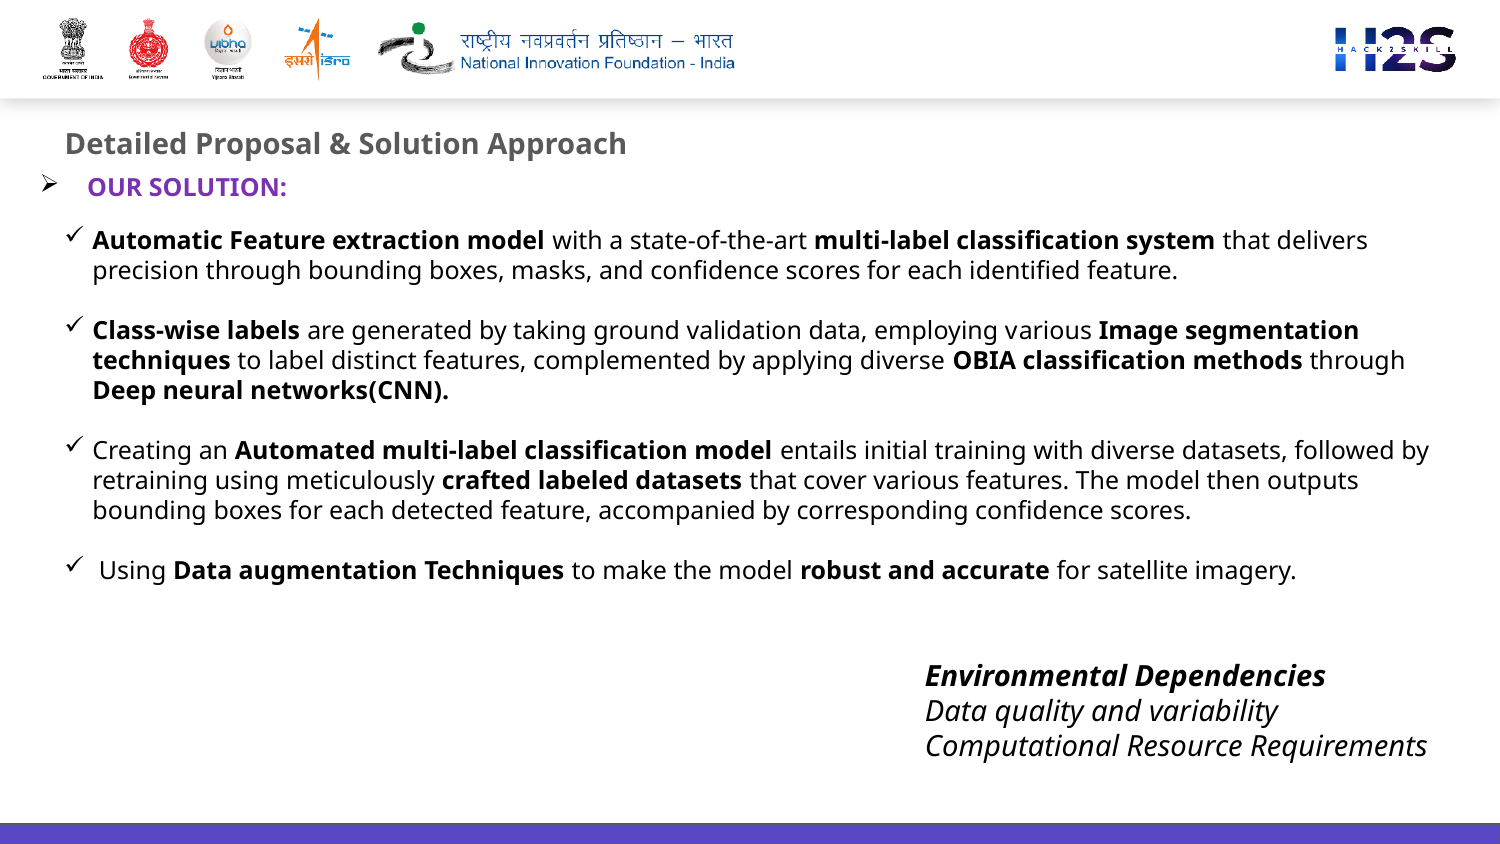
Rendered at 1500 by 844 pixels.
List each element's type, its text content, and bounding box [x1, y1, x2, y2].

text_box [0, 823, 1500, 844]
text_box Automatic Feature extraction model with a state-of-the-art multi-label classification system that delivers precision through bounding boxes, masks, and confidence scores for each identified feature. Class-wise labels are generated by taking ground validation data, employing various Image segmentation techniques to label distinct features, complemented by applying diverse OBIA classification methods through Deep neural networks(CNN). Creating an Automated multi-label classification model entails initial training with diverse datasets, followed by retraining using meticulously crafted labeled datasets that cover various features. The model then outputs bounding boxes for each detected feature, accompanied by corresponding confidence scores. Using Data augmentation Techniques to make the model robust and accurate for satellite imagery. [49, 217, 1485, 622]
text_box OUR SOLUTION: [25, 164, 494, 218]
picture [0, 0, 1500, 122]
text_box Detailed Proposal & Solution Approach [49, 129, 1500, 165]
text_box Environmental Dependencies Data quality and variability Computational Resource Requirements [910, 649, 1461, 766]
